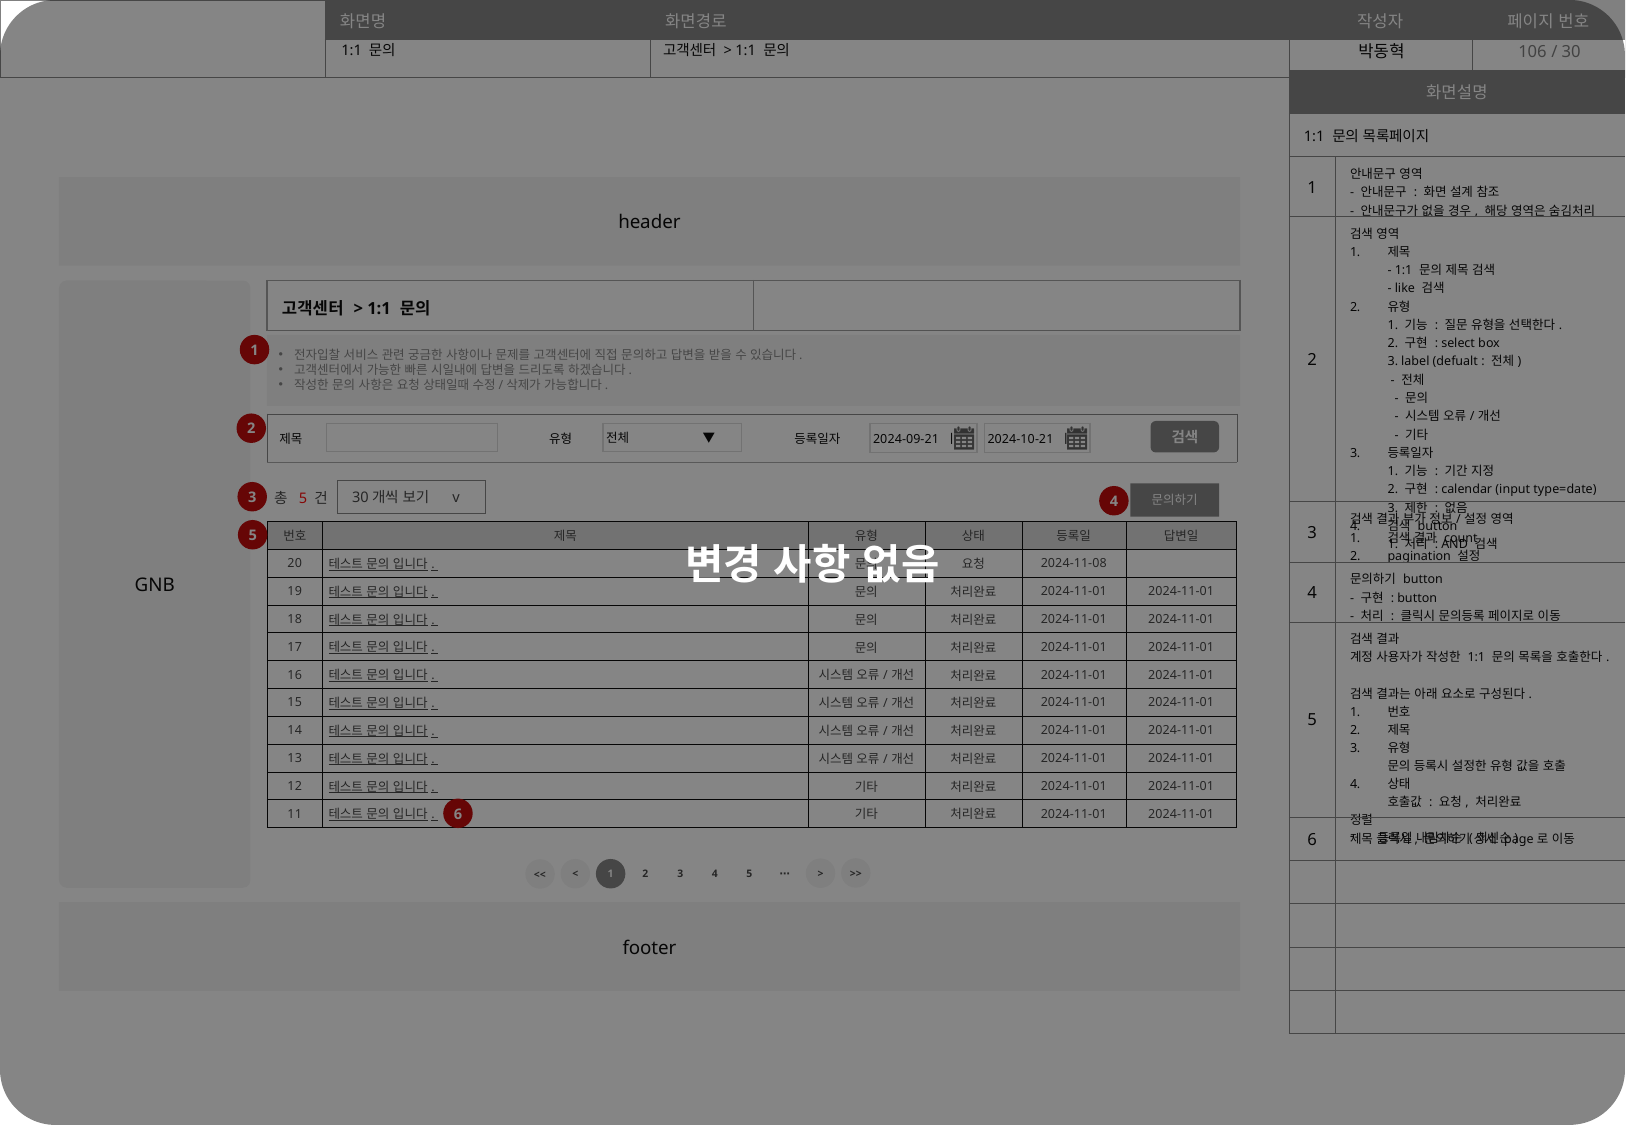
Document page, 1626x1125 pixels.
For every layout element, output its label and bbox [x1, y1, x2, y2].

text_box [0, 0, 1625, 1125]
picture [1062, 421, 1091, 454]
picture [949, 421, 978, 454]
slide_number [1621, 33, 1625, 45]
